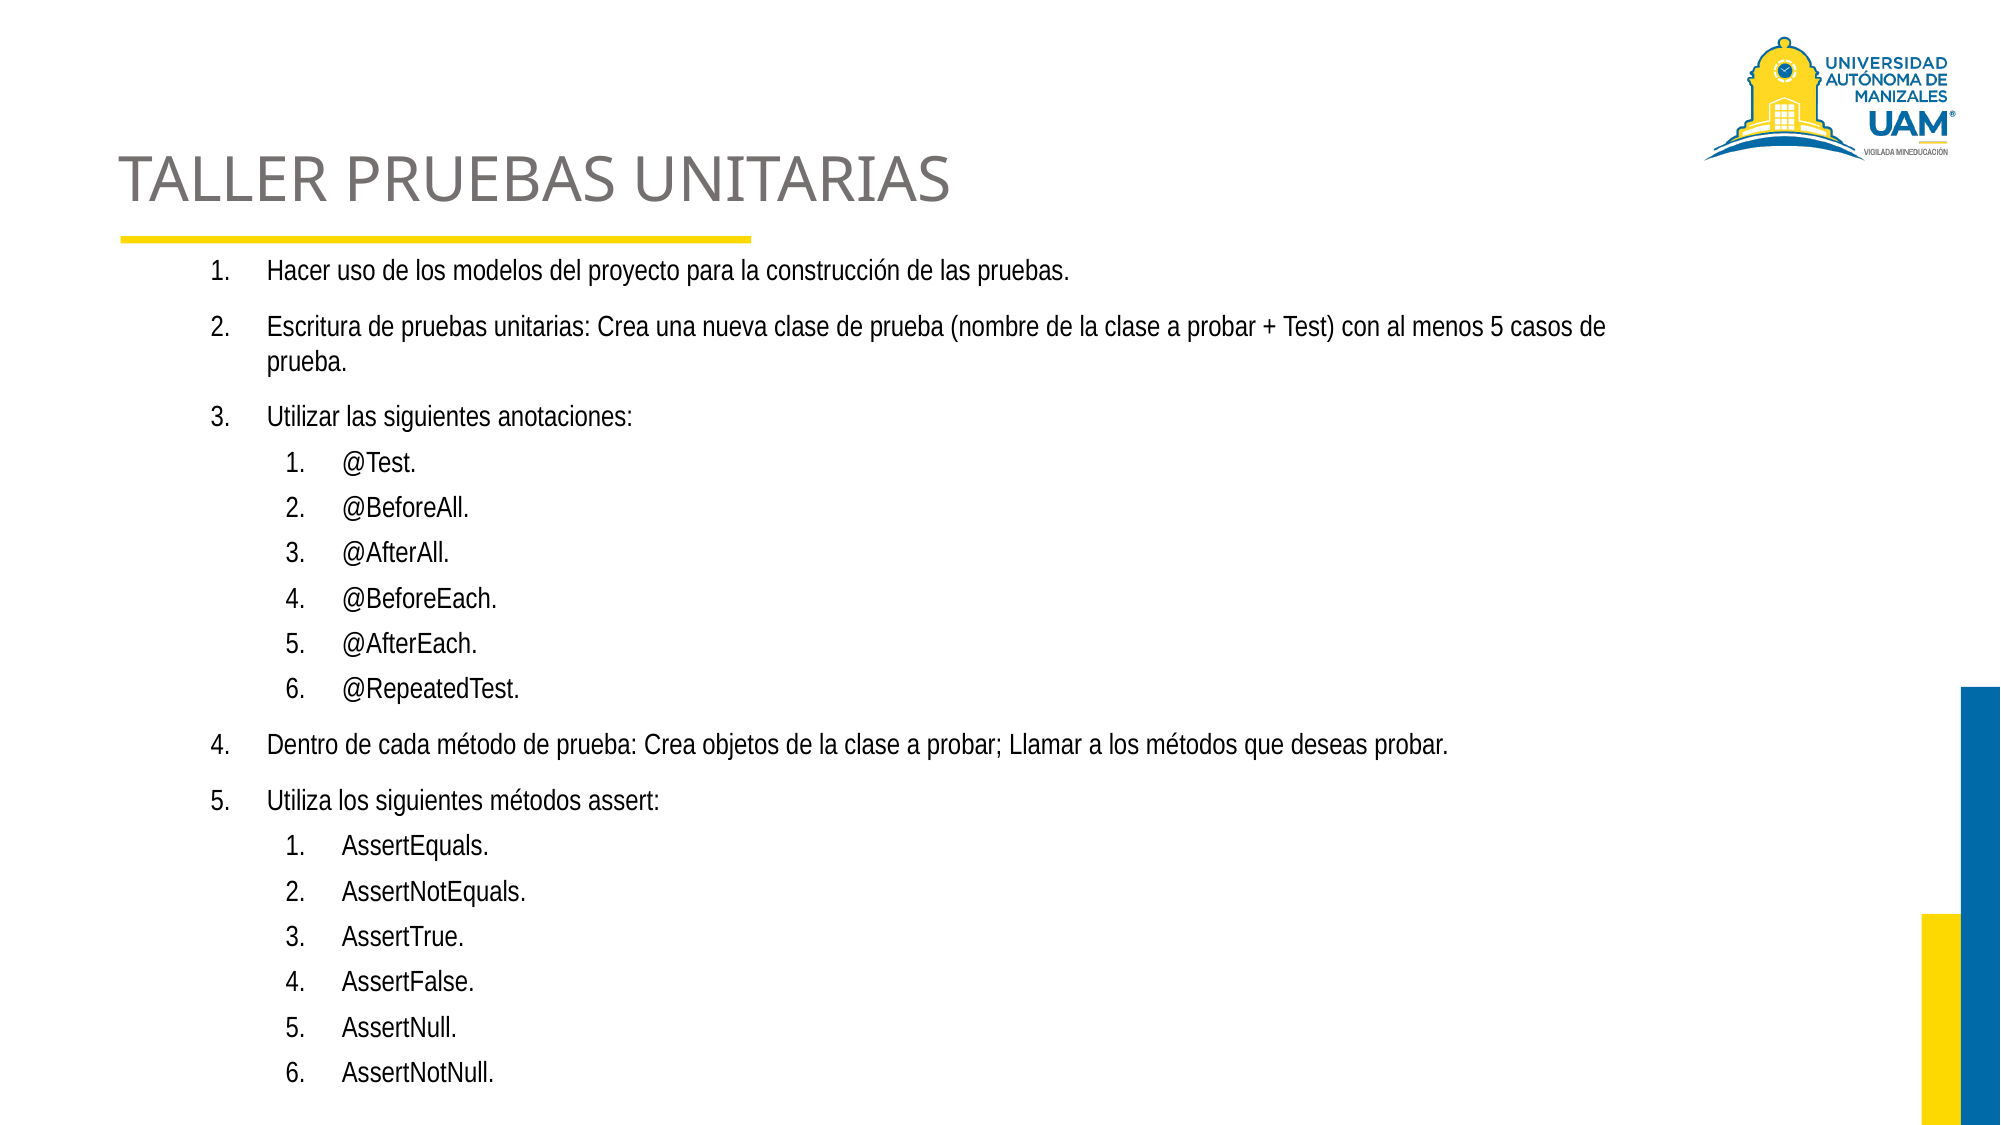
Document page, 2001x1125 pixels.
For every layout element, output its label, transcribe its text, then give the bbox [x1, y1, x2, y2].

title TALLER PRUEBAS UNITARIAS [103, 96, 1829, 267]
picture [1683, 13, 1976, 184]
list Hacer uso de los modelos del proyecto para la construcción de las pruebas. Escritura de pruebas unitarias: Crea una nueva clase de prueba (nombre de la clase a probar + Test) con al menos 5 casos de prueba. Utilizar las siguientes anotaciones: @Test. @BeforeAll. @AfterAll. @BeforeEach. @AfterEach. @RepeatedTest. Dentro de cada método de prueba: Crea objetos de la clase a probar; Llamar a los métodos que deseas probar. Utiliza los siguientes métodos assert: AssertEquals. AssertNotEquals. AssertTrue. AssertFalse. AssertNull. AssertNotNull. [120, 243, 1703, 1125]
text_box [120, 236, 752, 243]
